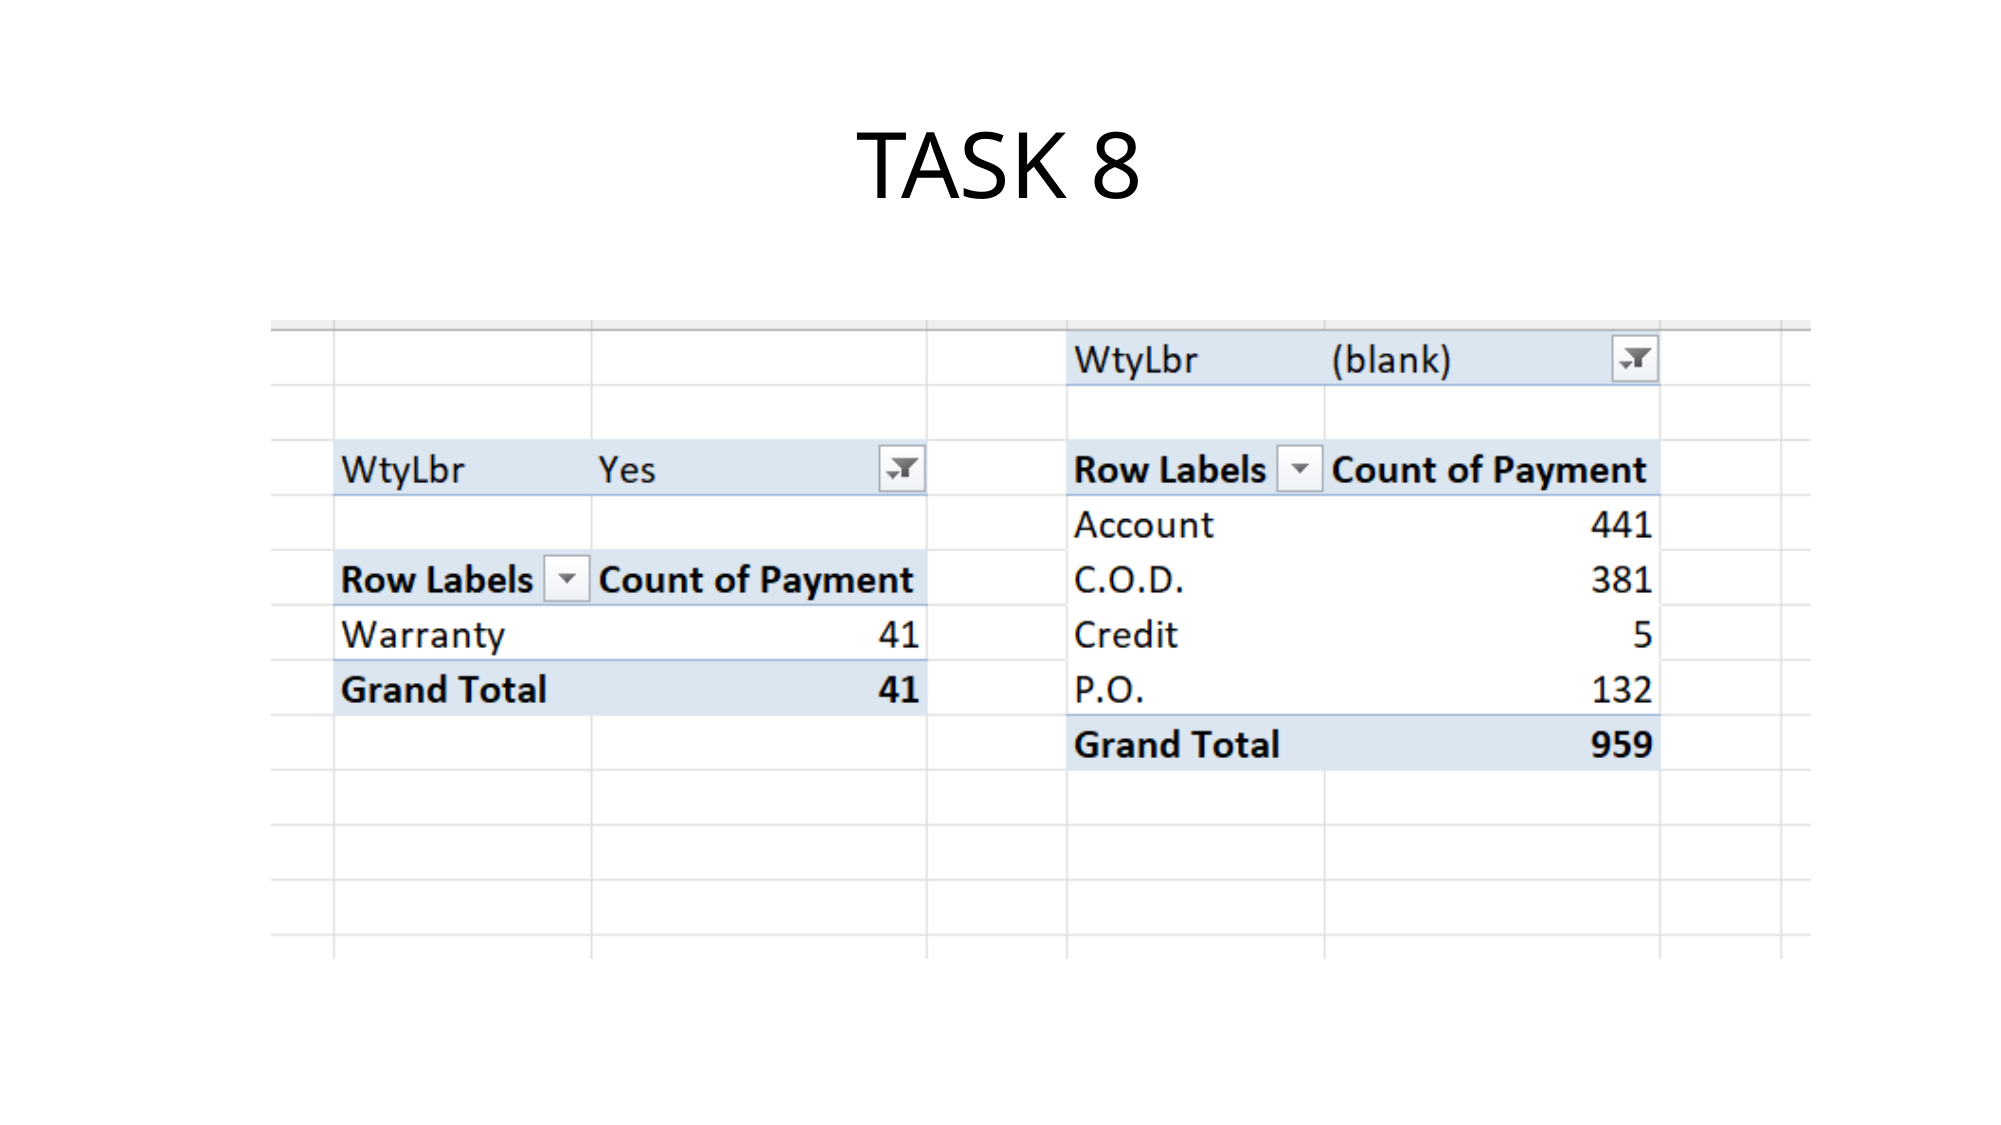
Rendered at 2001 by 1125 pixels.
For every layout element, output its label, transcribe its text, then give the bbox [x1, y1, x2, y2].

title TASK 8 [137, 59, 1863, 278]
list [270, 319, 1811, 959]
